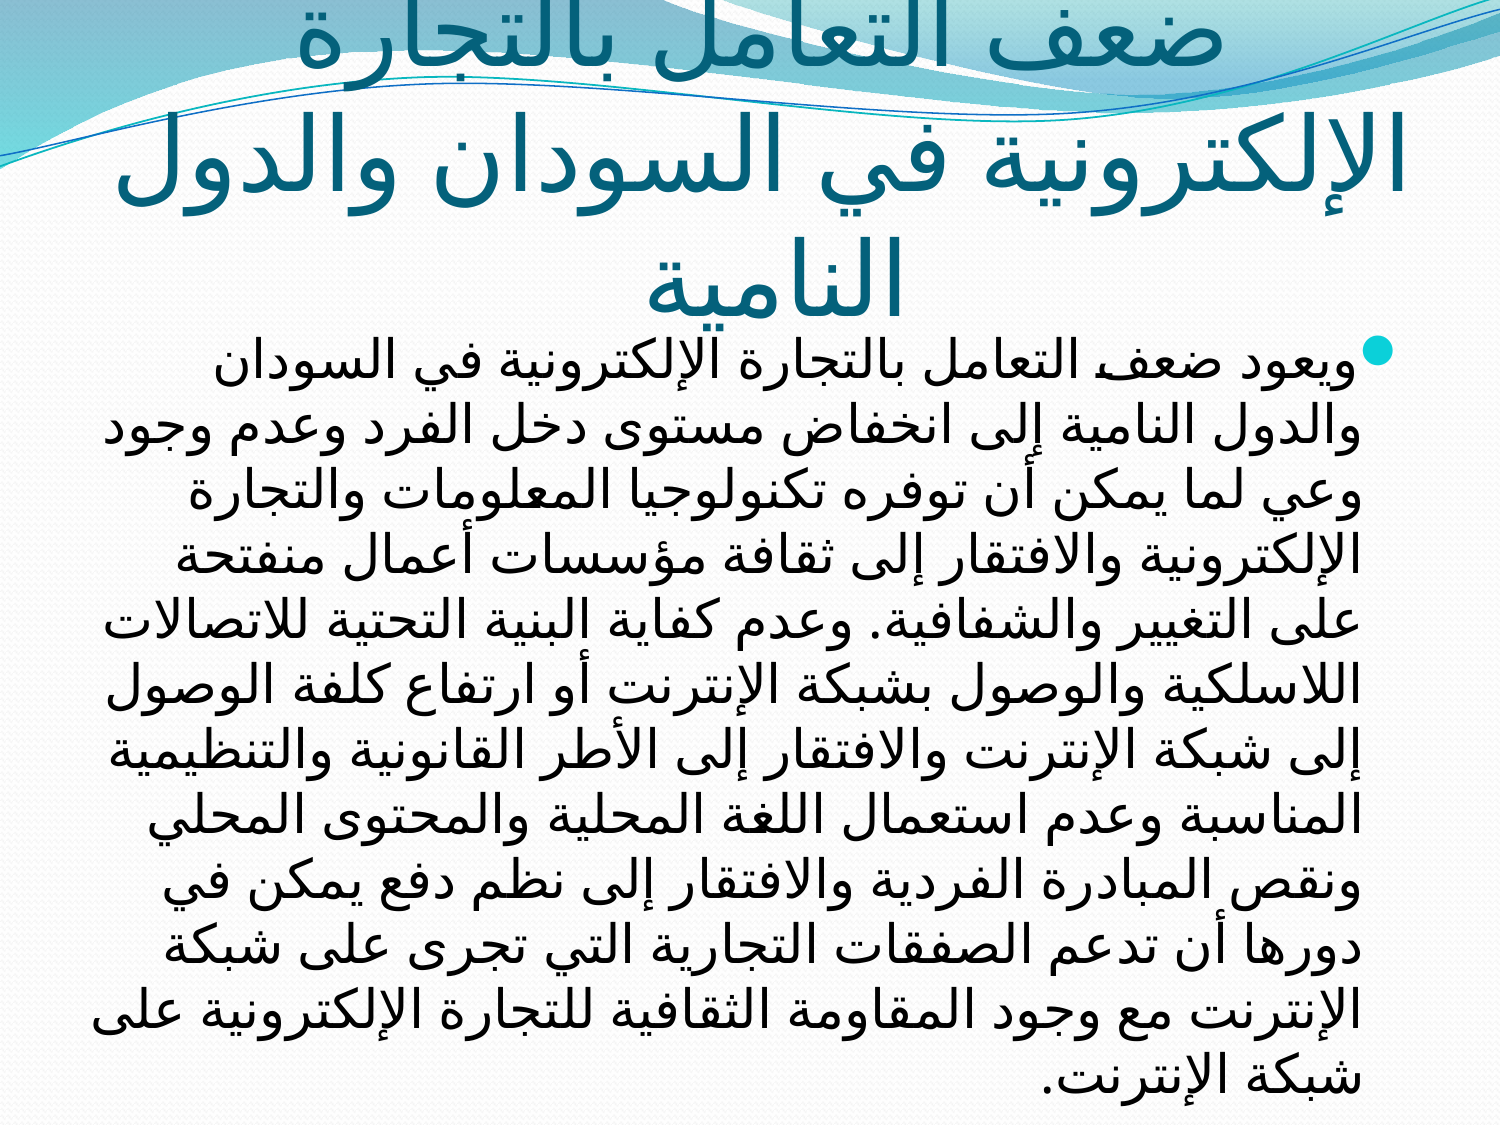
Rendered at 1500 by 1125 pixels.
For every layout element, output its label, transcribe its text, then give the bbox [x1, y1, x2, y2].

title ضعف التعامل بالتجارة الإلكترونية في السودان والدول النامية [87, 149, 1438, 338]
list ويعود ضعف التعامل بالتجارة الإلكترونية في السودان والدول النامية إلى انخفاض مستوى دخل الفرد وعدم وجود وعي لما يمكن أن توفره تكنولوجيا المعلومات والتجارة الإلكترونية والافتقار إلى ثقافة مؤسسات أعمال منفتحة على التغيير والشفافية. وعدم كفاية البنية التحتية للاتصالات اللاسلكية والوصول بشبكة الإنترنت أو ارتفاع كلفة الوصول إلى شبكة الإنترنت والافتقار إلى الأطر القانونية والتنظيمية المناسبة وعدم استعمال اللغة المحلية والمحتوى المحلي ونقص المبادرة الفردية والافتقار إلى نظم دفع يمكن في دورها أن تدعم الصفقات التجارية التي تجرى على شبكة الإنترنت مع وجود المقاومة الثقافية للتجارة الإلكترونية على شبكة الإنترنت. [75, 317, 1425, 1038]
